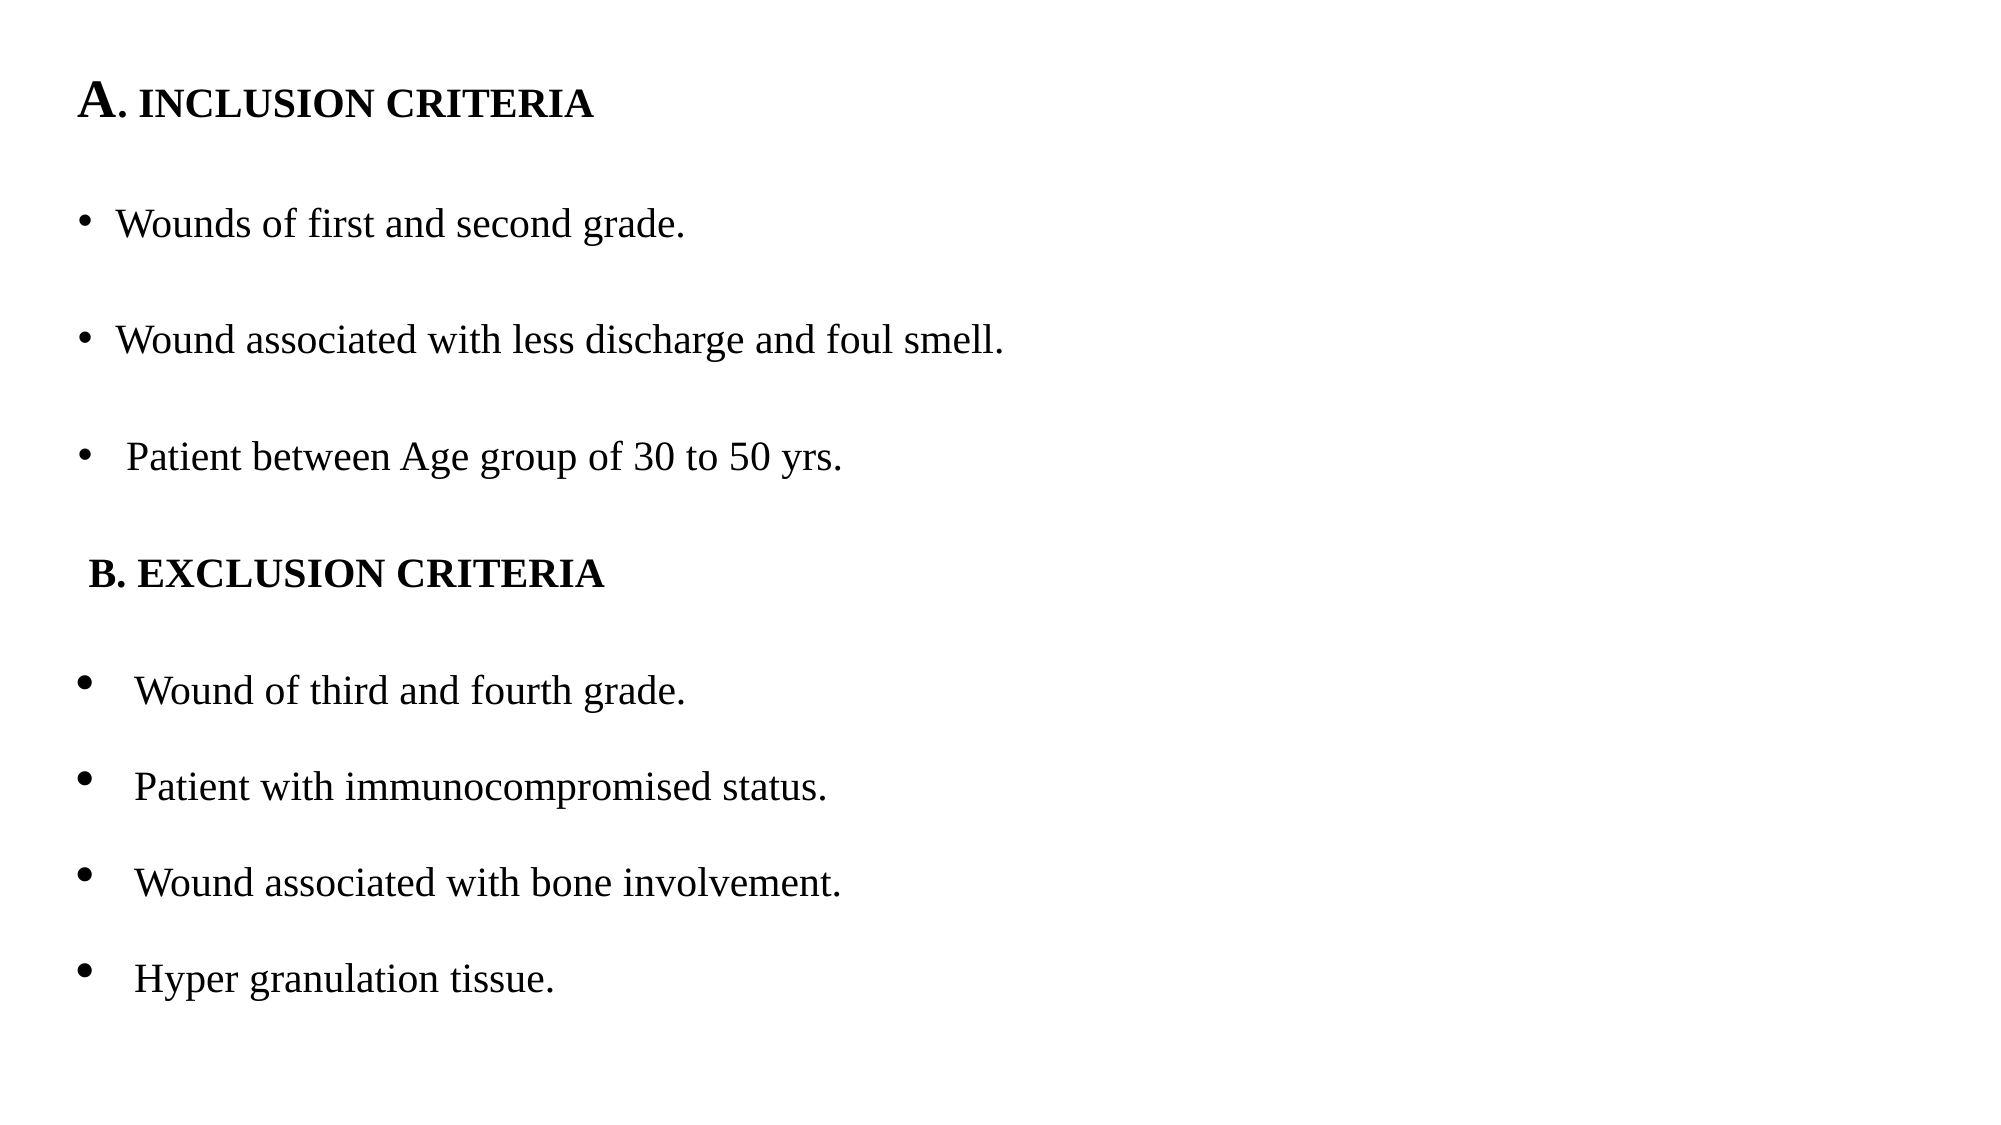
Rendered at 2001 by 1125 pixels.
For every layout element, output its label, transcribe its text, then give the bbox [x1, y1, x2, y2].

list A. INCLUSION CRITERIA Wounds of first and second grade. Wound associated with less discharge and foul smell. Patient between Age group of 30 to 50 yrs. B. EXCLUSION CRITERIA Wound of third and fourth grade. Patient with immunocompromised status. Wound associated with bone involvement. Hyper granulation tissue. [62, 46, 1863, 1125]
